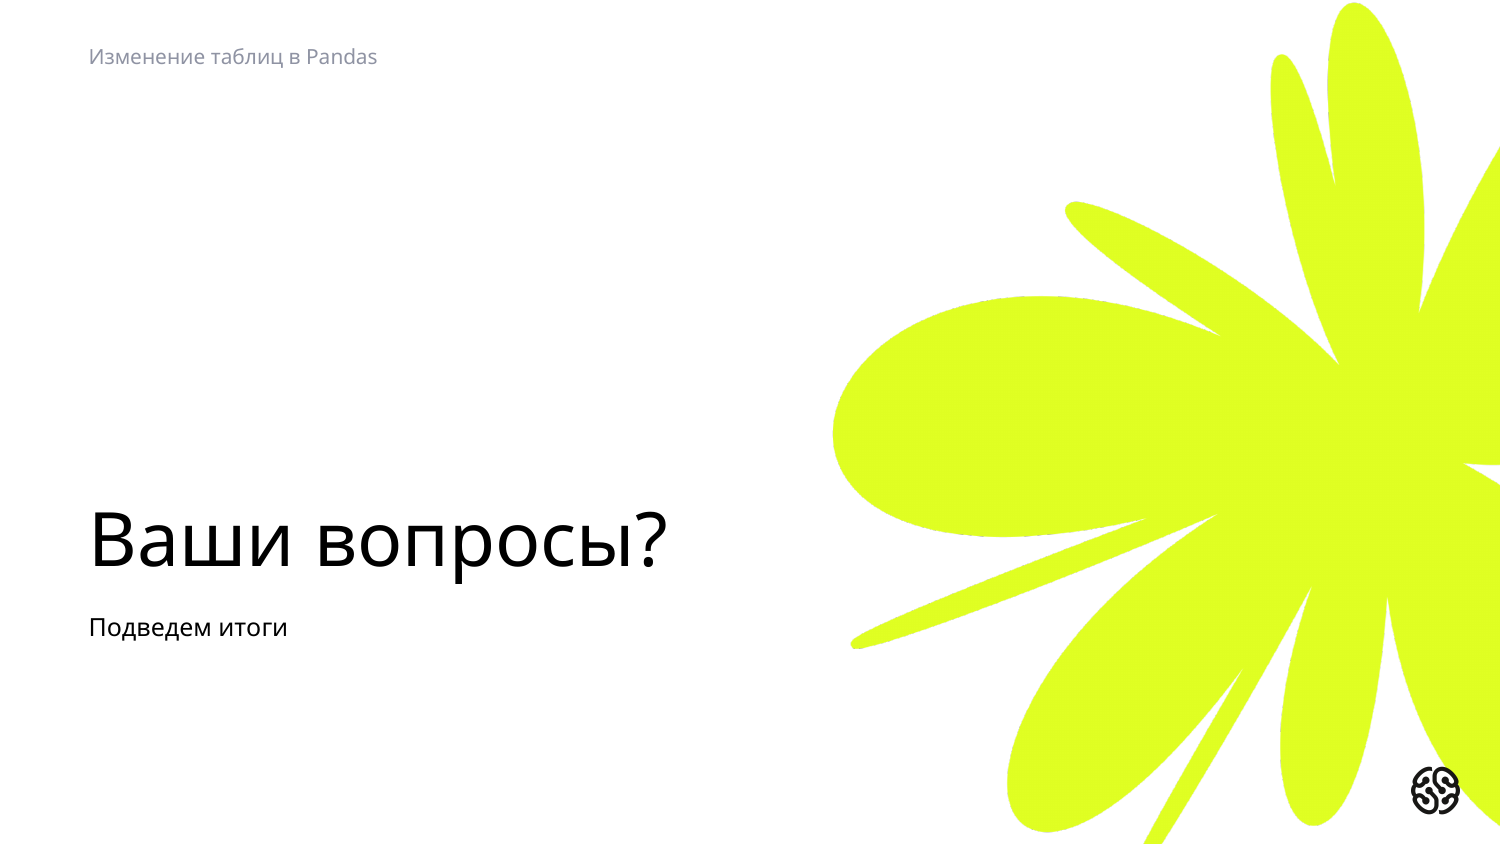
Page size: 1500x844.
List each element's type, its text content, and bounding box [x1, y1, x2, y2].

subtitle Изменение таблиц в Pandas [88, 24, 1412, 84]
subtitle Подведем итоги [88, 596, 1412, 844]
picture [697, 0, 1500, 844]
title Ваши вопросы? [88, 301, 1412, 596]
